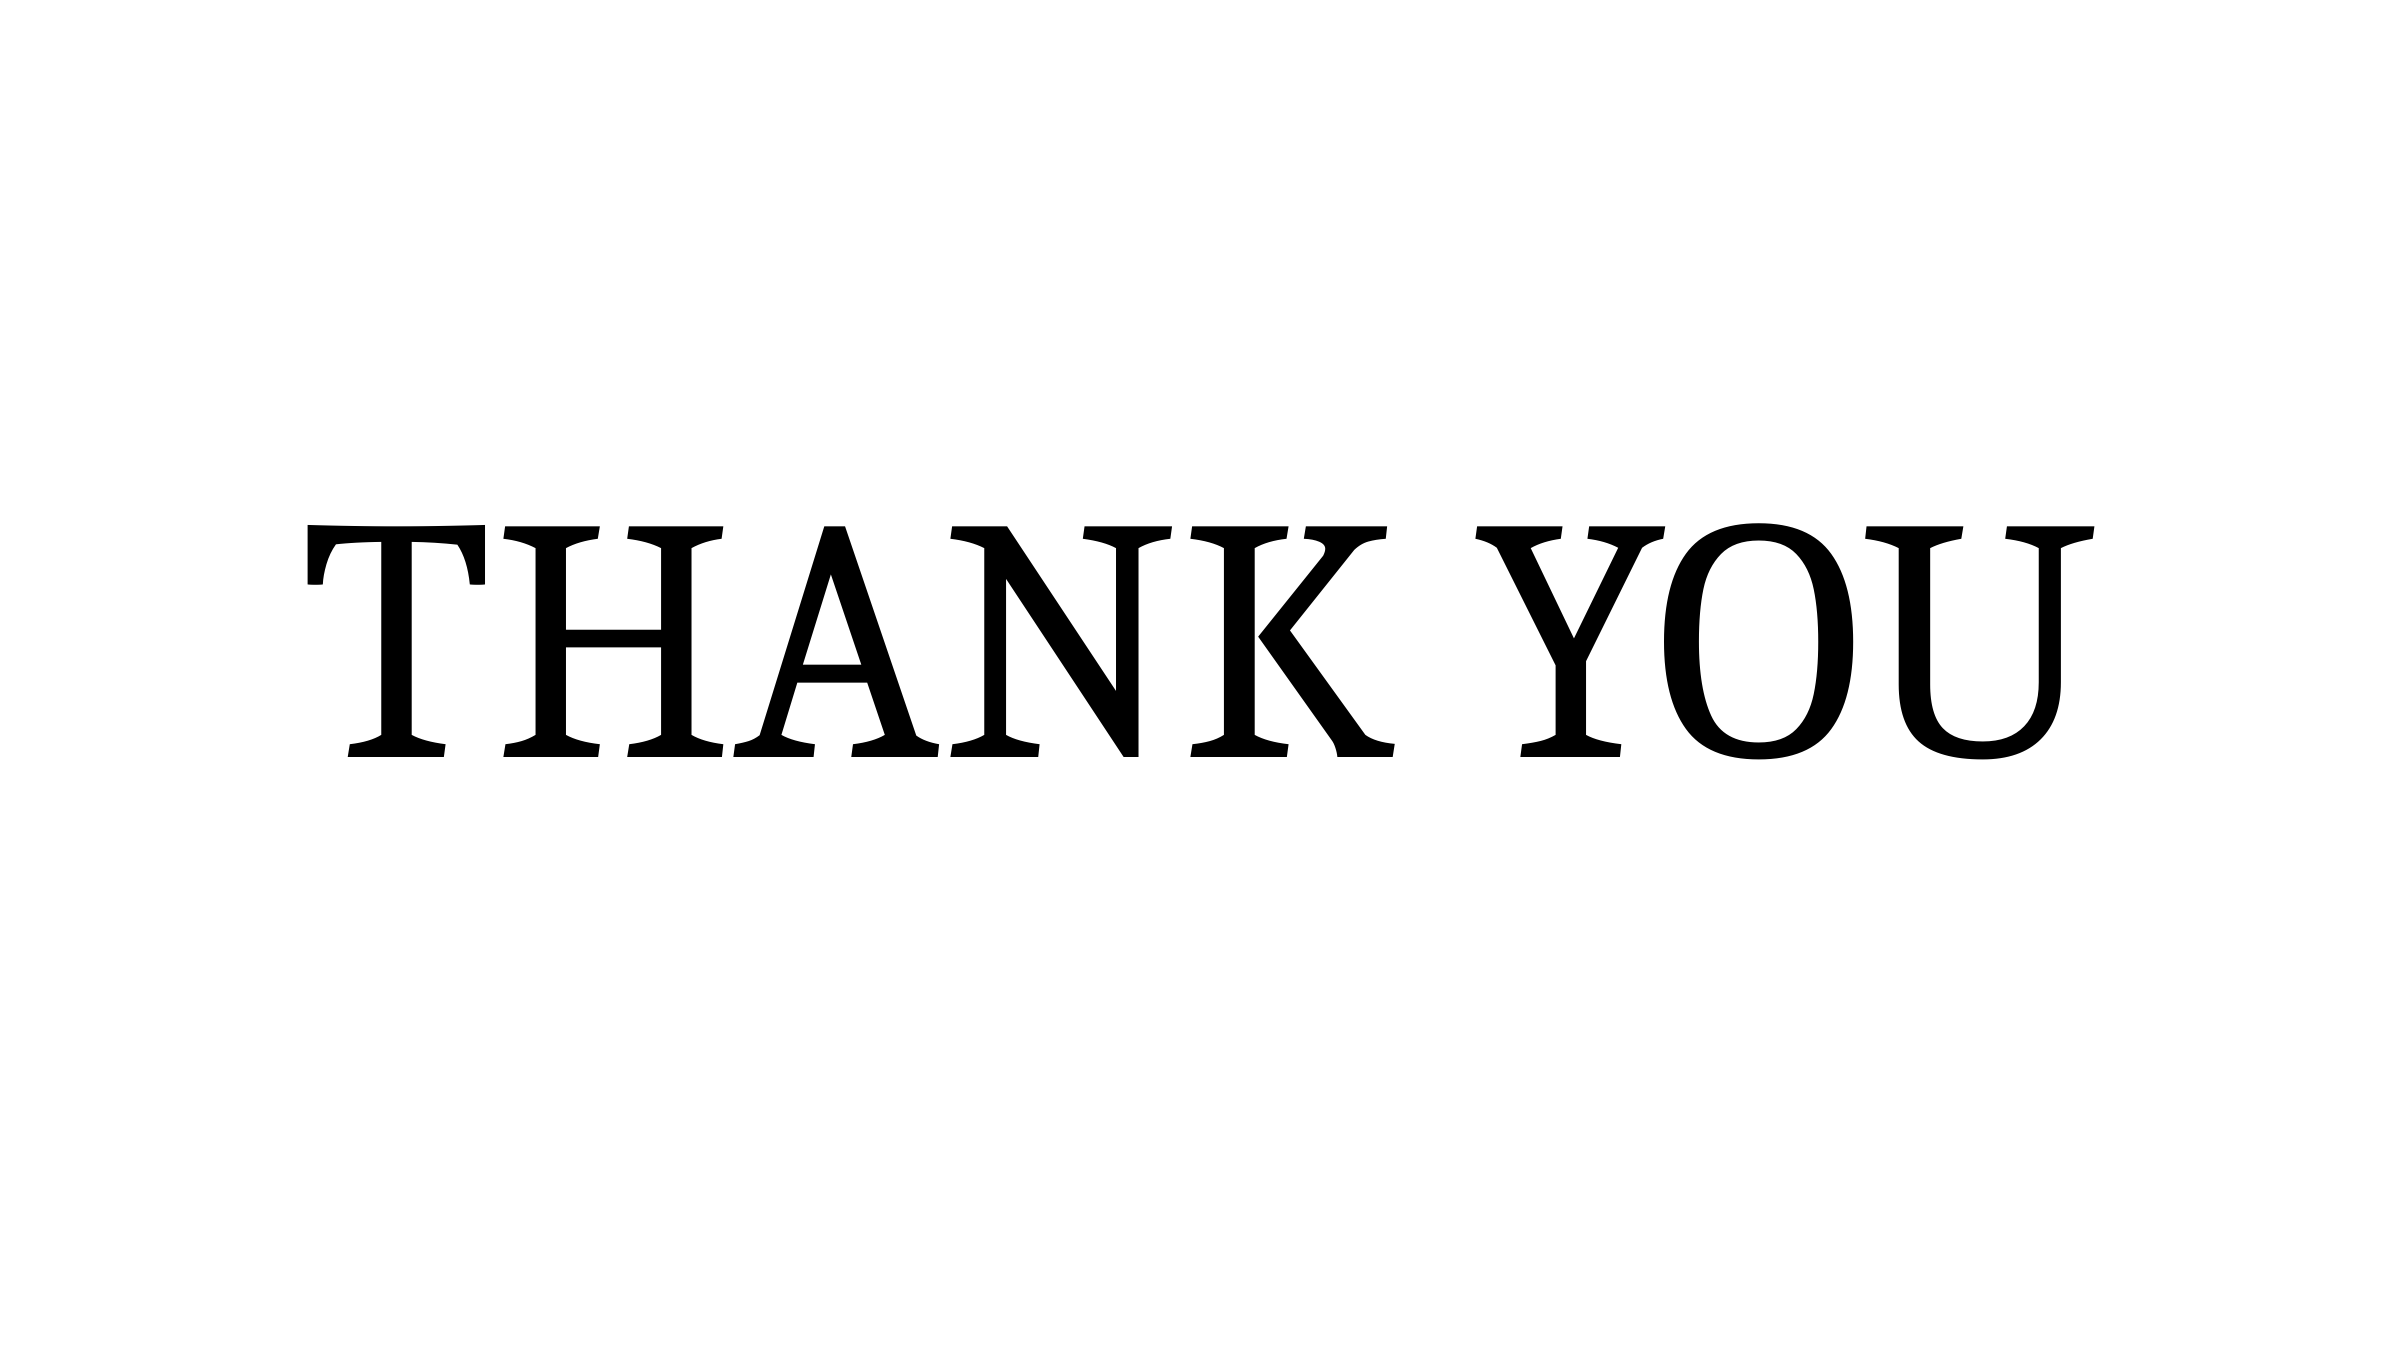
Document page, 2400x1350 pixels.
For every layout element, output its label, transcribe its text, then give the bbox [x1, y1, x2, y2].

text_box THANK YOU [285, 404, 2115, 835]
